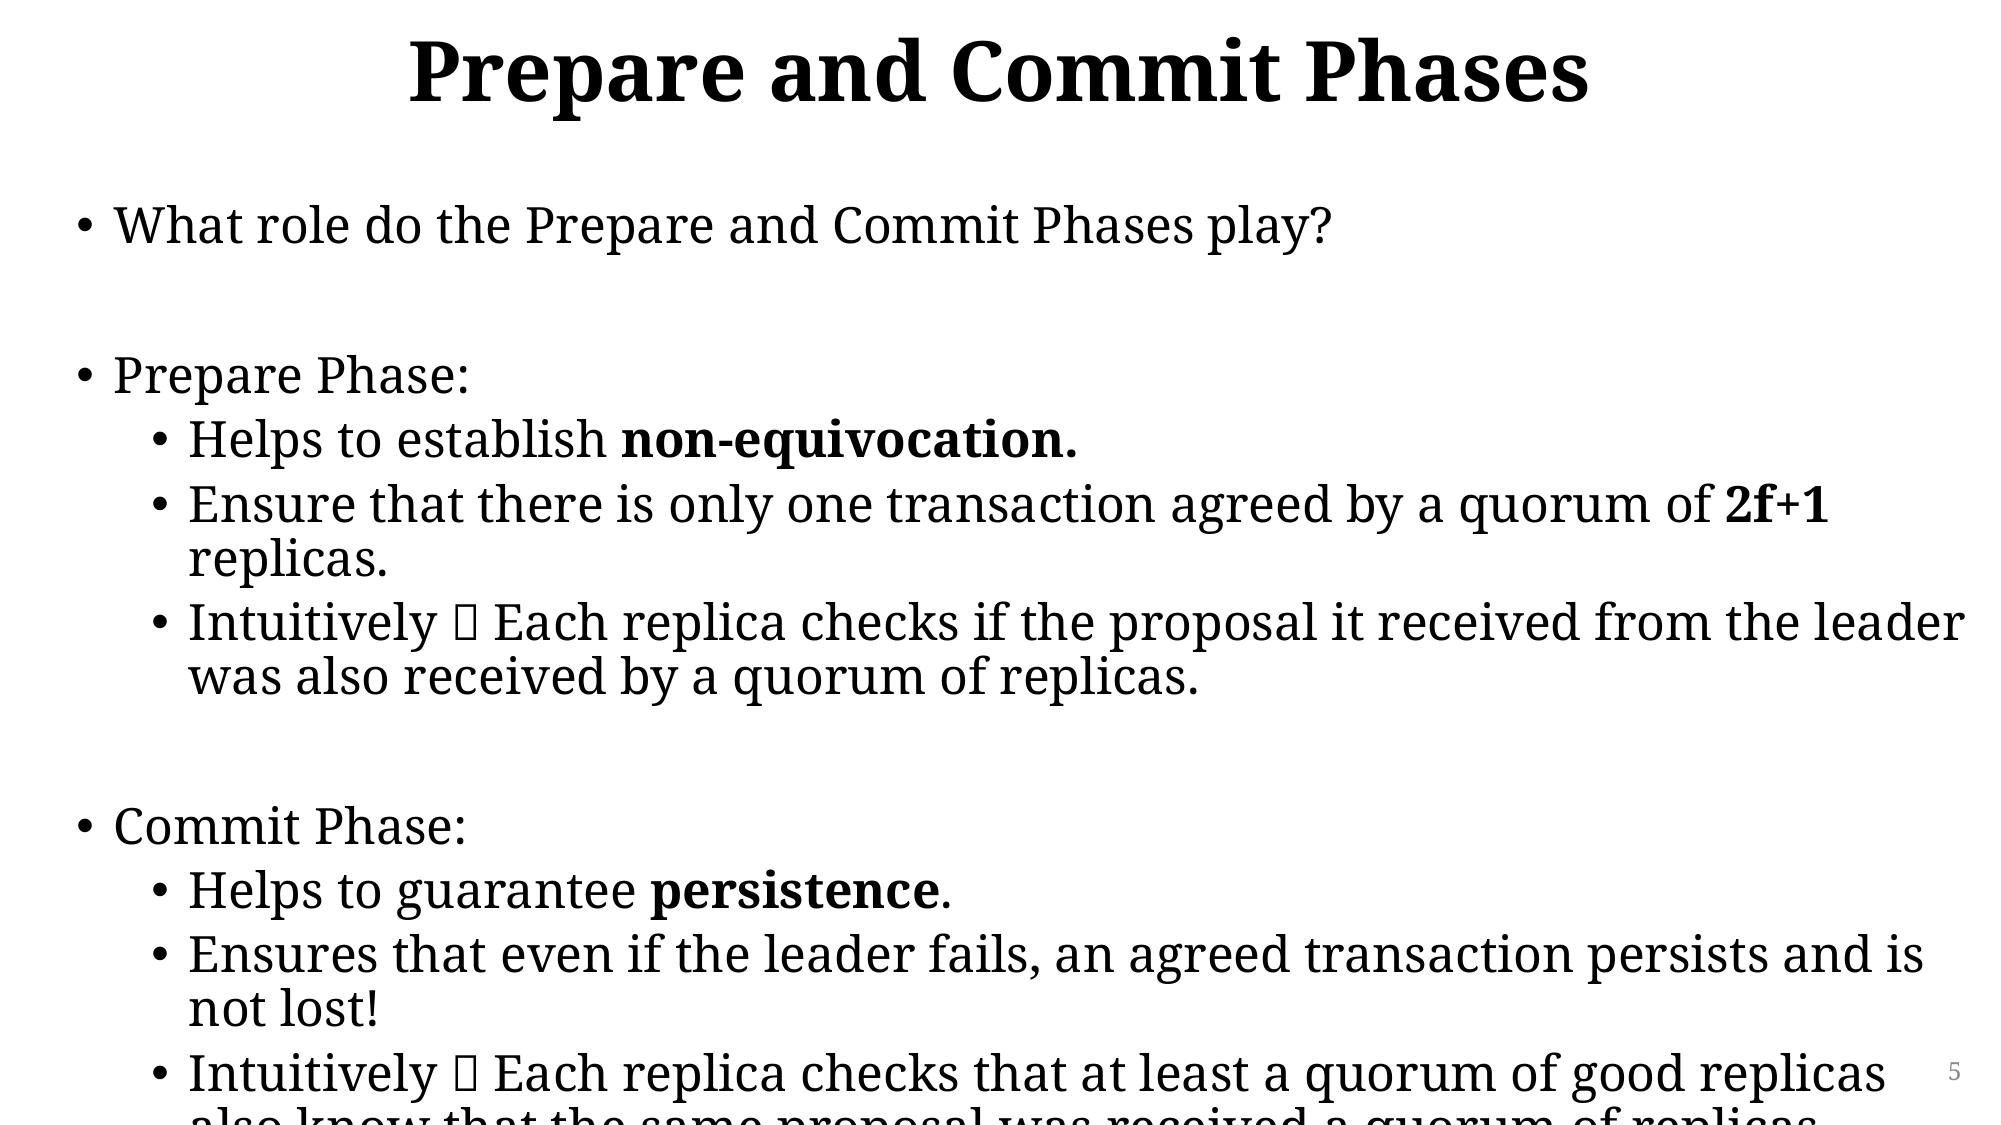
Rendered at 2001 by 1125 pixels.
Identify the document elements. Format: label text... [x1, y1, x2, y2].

list What role do the Prepare and Commit Phases play? Prepare Phase: Helps to establish non-equivocation. Ensure that there is only one transaction agreed by a quorum of 2f+1 replicas. Intuitively  Each replica checks if the proposal it received from the leader was also received by a quorum of replicas. Commit Phase: Helps to guarantee persistence. Ensures that even if the leader fails, an agreed transaction persists and is not lost! Intuitively  Each replica checks that at least a quorum of good replicas also know that the same proposal was received a quorum of replicas. [61, 193, 2000, 1103]
title Prepare and Commit Phases [137, 0, 1863, 149]
